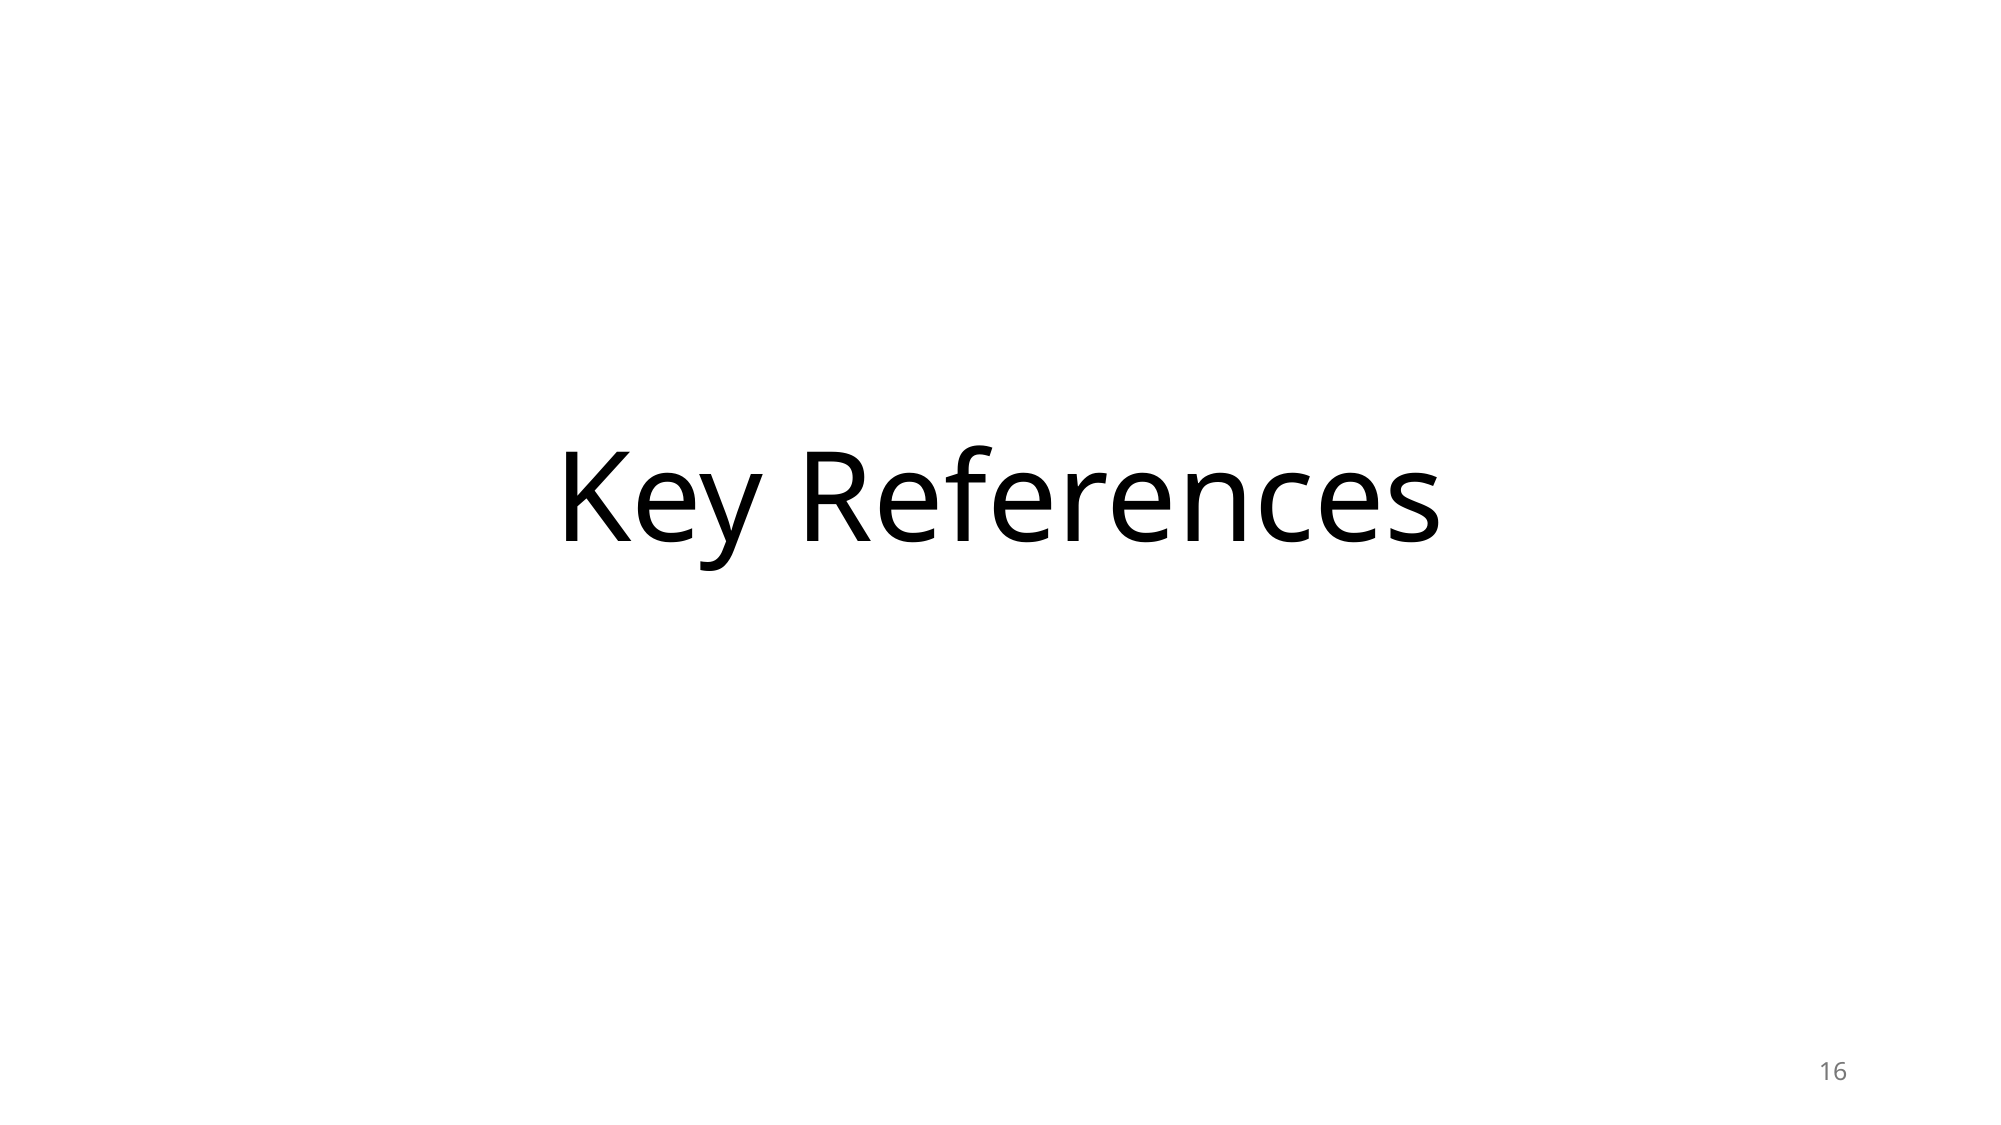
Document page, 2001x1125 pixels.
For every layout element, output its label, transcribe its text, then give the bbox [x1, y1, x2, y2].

slide_number 16 [1412, 1042, 1863, 1103]
title Key References [249, 184, 1750, 576]
